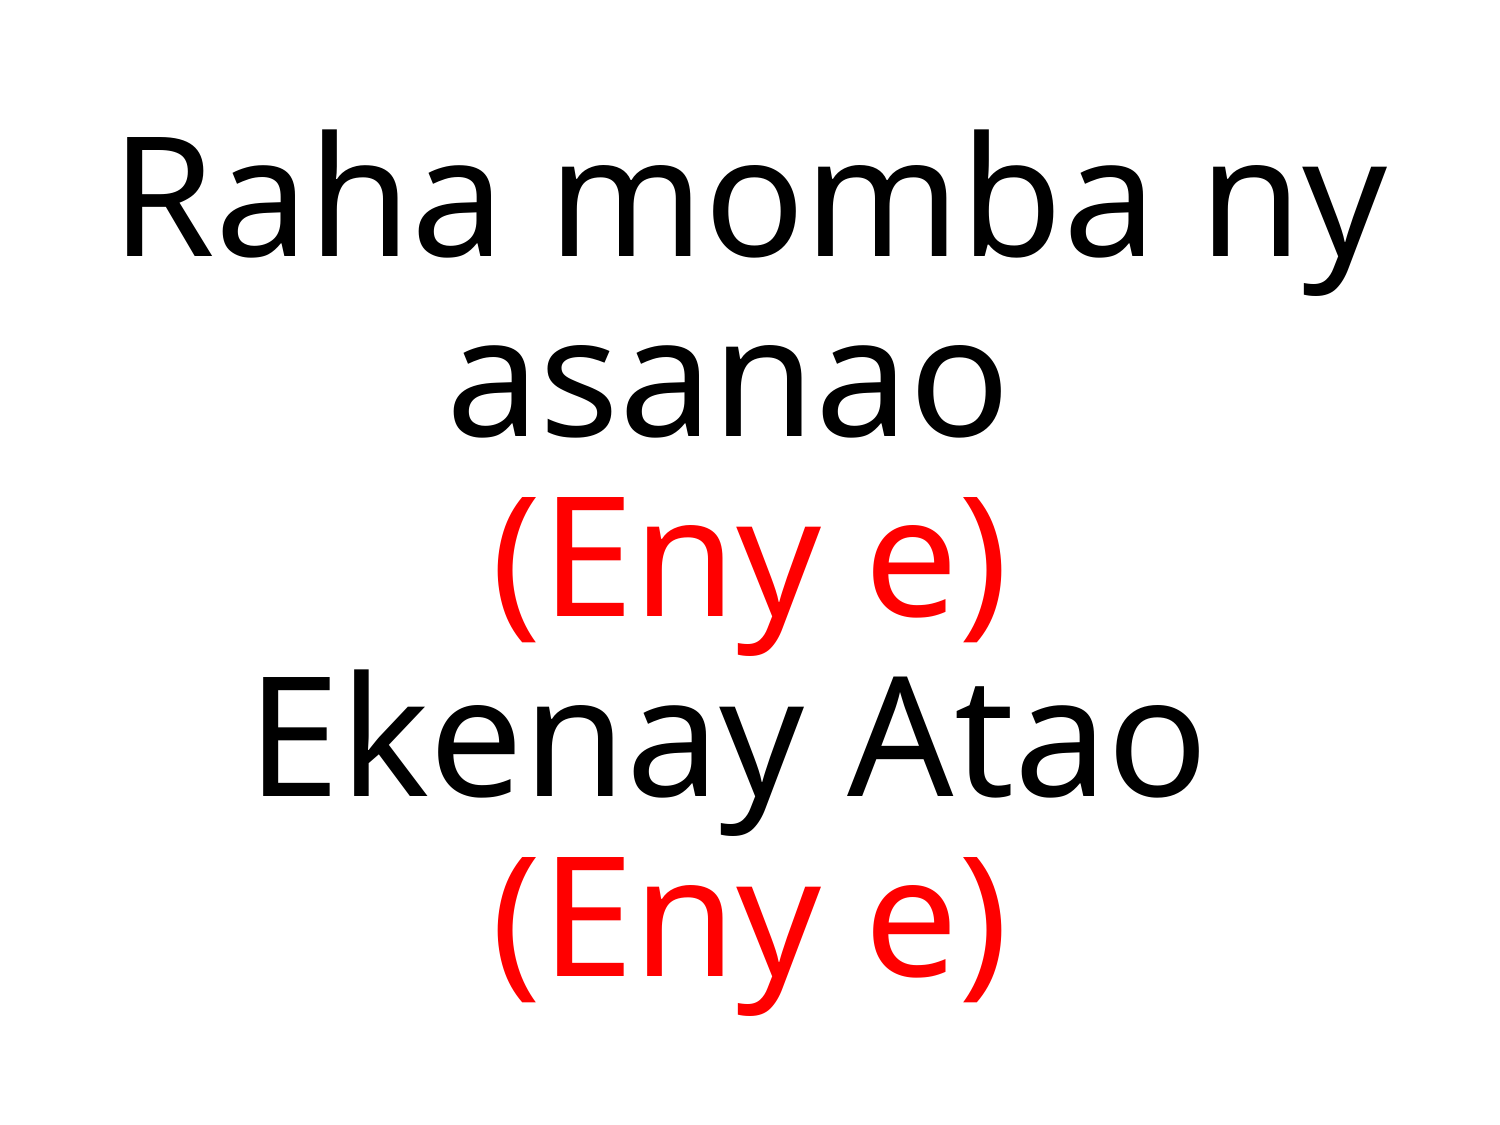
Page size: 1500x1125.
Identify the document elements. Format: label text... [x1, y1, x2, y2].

title Raha momba ny asanao (Eny e) Ekenay Atao (Eny e) [0, 0, 1500, 1125]
